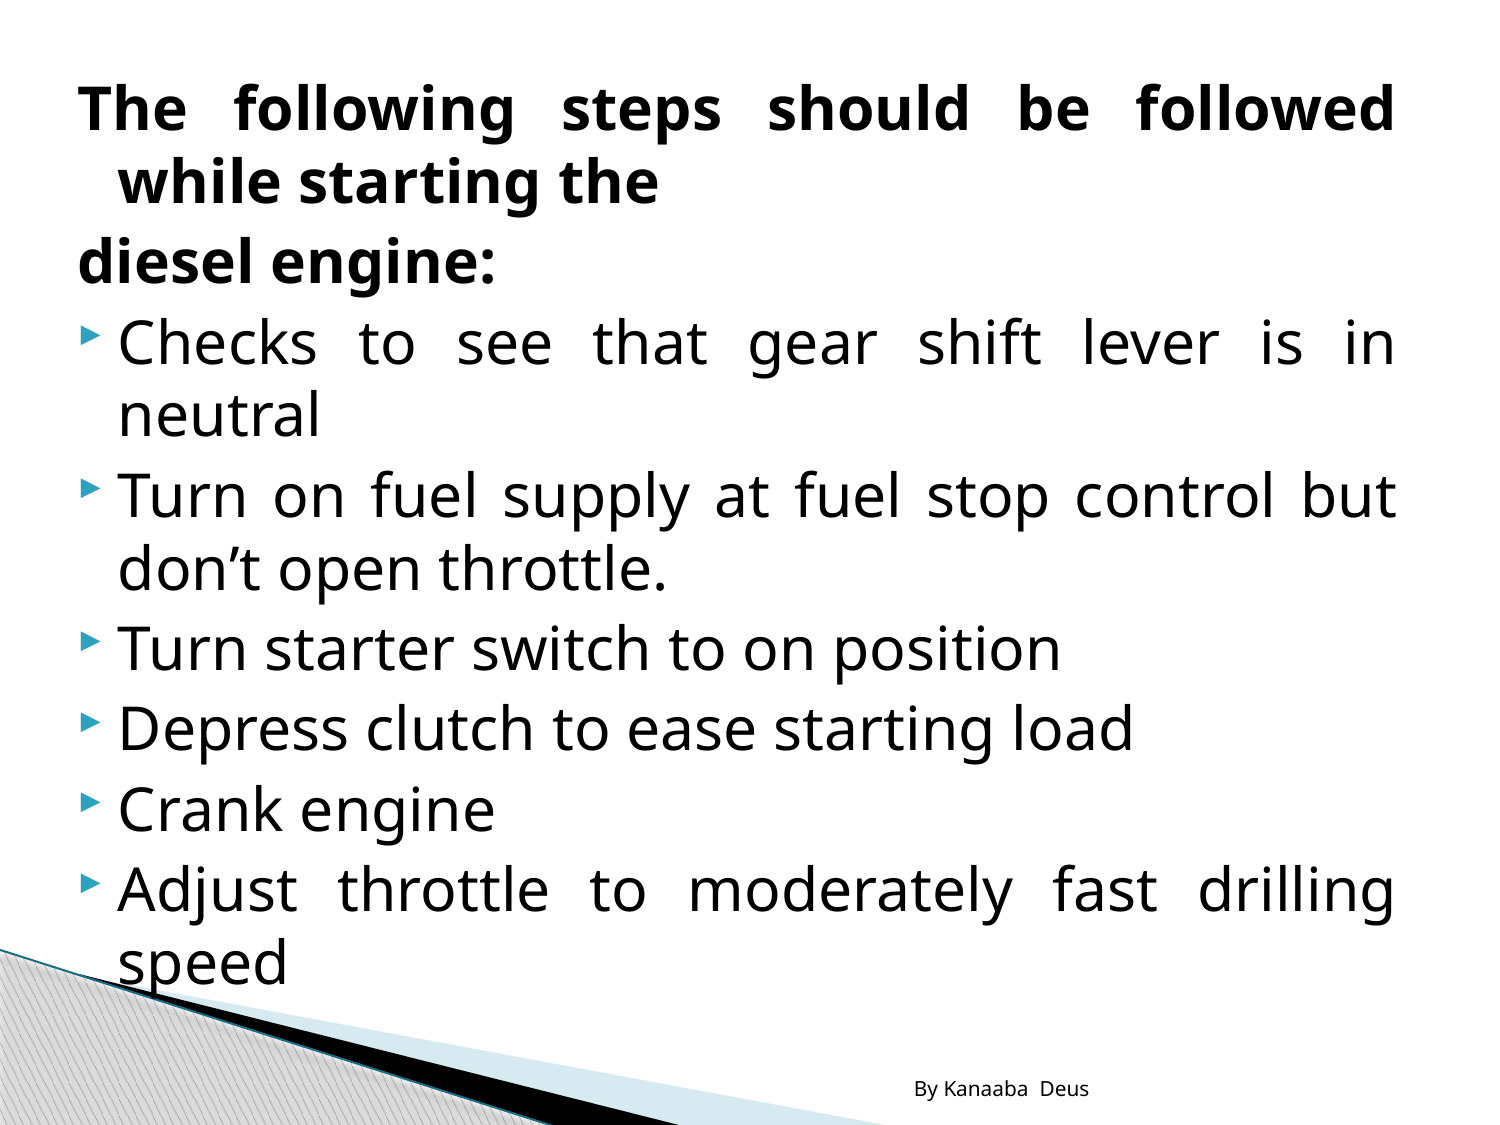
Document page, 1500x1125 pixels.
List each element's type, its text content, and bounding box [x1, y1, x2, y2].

footer By Kanaaba Deus [718, 1051, 1105, 1112]
list The following steps should be followed while starting the diesel engine: Checks to see that gear shift lever is in neutral Turn on fuel supply at fuel stop control but don’t open throttle. Turn starter switch to on position Depress clutch to ease starting load Crank engine Adjust throttle to moderately fast drilling speed [62, 62, 1413, 1005]
